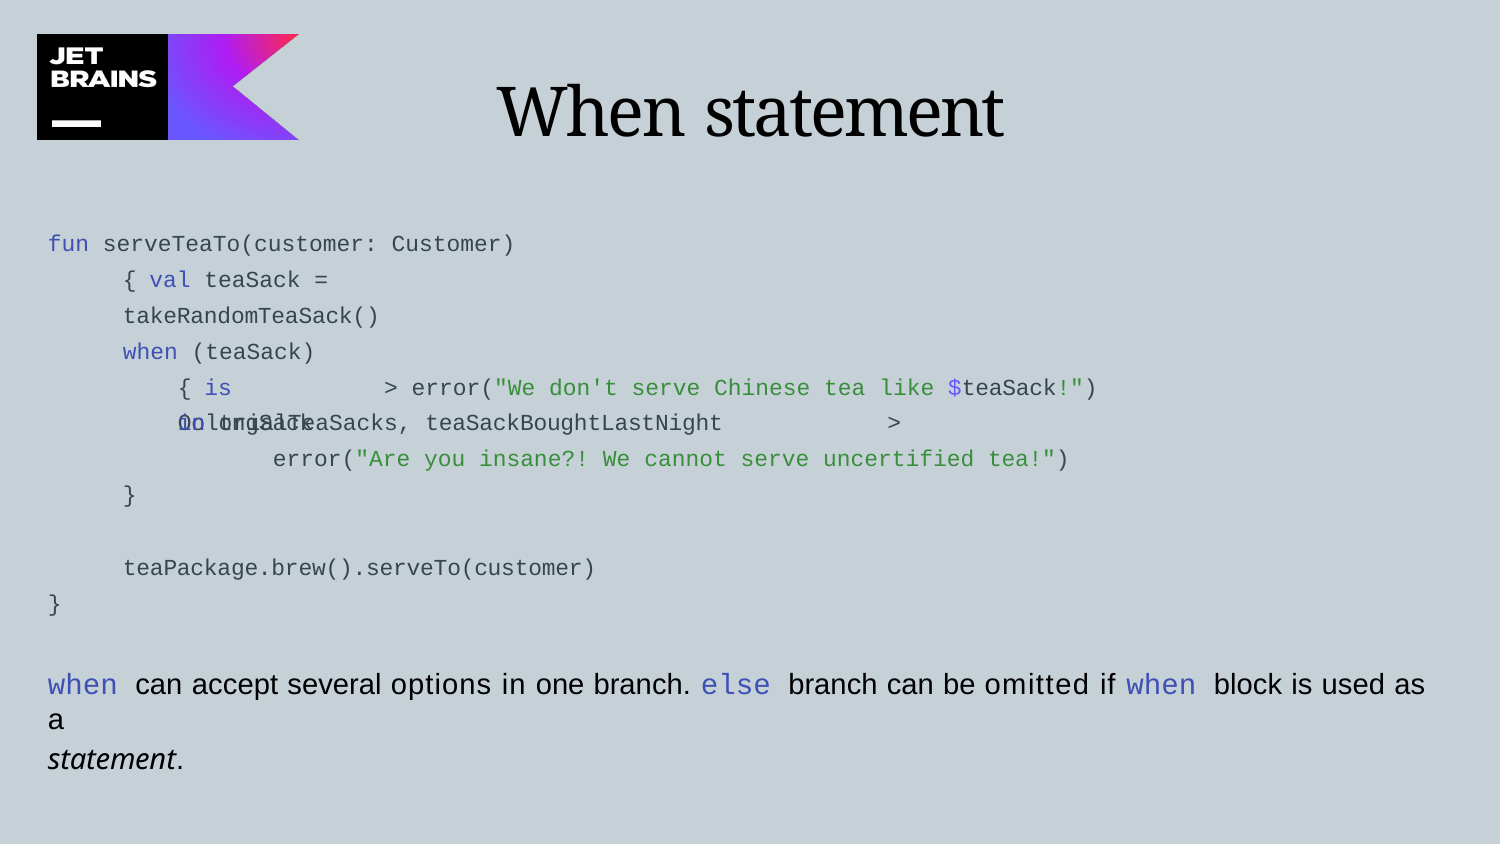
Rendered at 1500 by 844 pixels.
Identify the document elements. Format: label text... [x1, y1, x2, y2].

text_box fun serveTeaTo(customer: Customer) { val teaSack = takeRandomTeaSack() [45, 218, 579, 328]
text_box > error("We don't serve Chinese tea like $teaSack!") [382, 370, 1101, 397]
text_box in trialTeaSacks, teaSackBoughtLastNight > error("Are you insane?! We cannot serve uncertified tea!") } teaPackage.brew().serveTo(customer) } when can accept several options in one branch. else branch can be omitted if when block is used as a statement. [45, 397, 1428, 776]
picture [37, 34, 299, 140]
title When statement [75, 0, 1425, 151]
text_box when (teaSack) { is OolongSack [120, 326, 359, 397]
